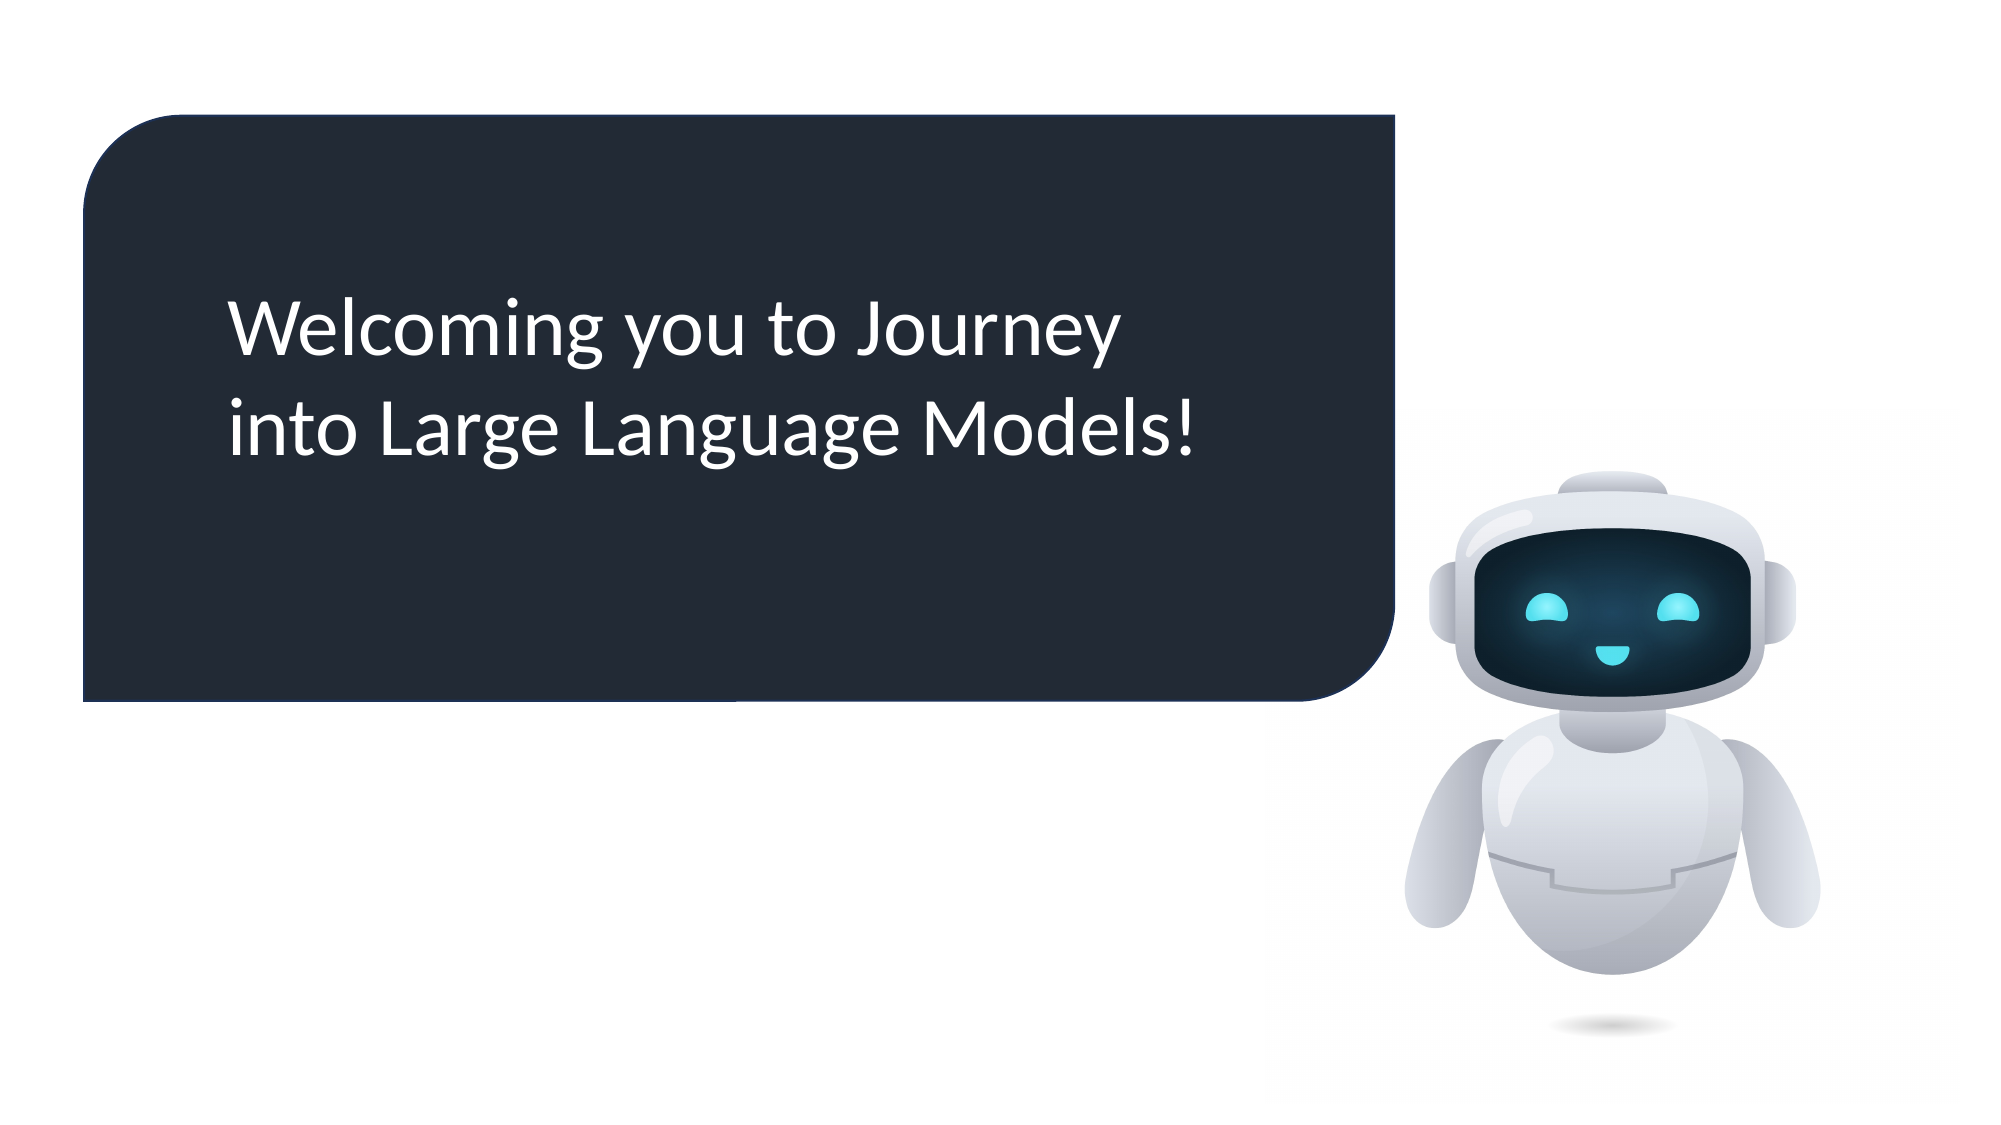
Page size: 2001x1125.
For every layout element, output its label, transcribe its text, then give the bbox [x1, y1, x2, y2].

text_box [83, 114, 1396, 702]
picture [1265, 409, 1961, 1104]
text_box Welcoming you to Journey into Large Language Models! [212, 265, 1266, 480]
